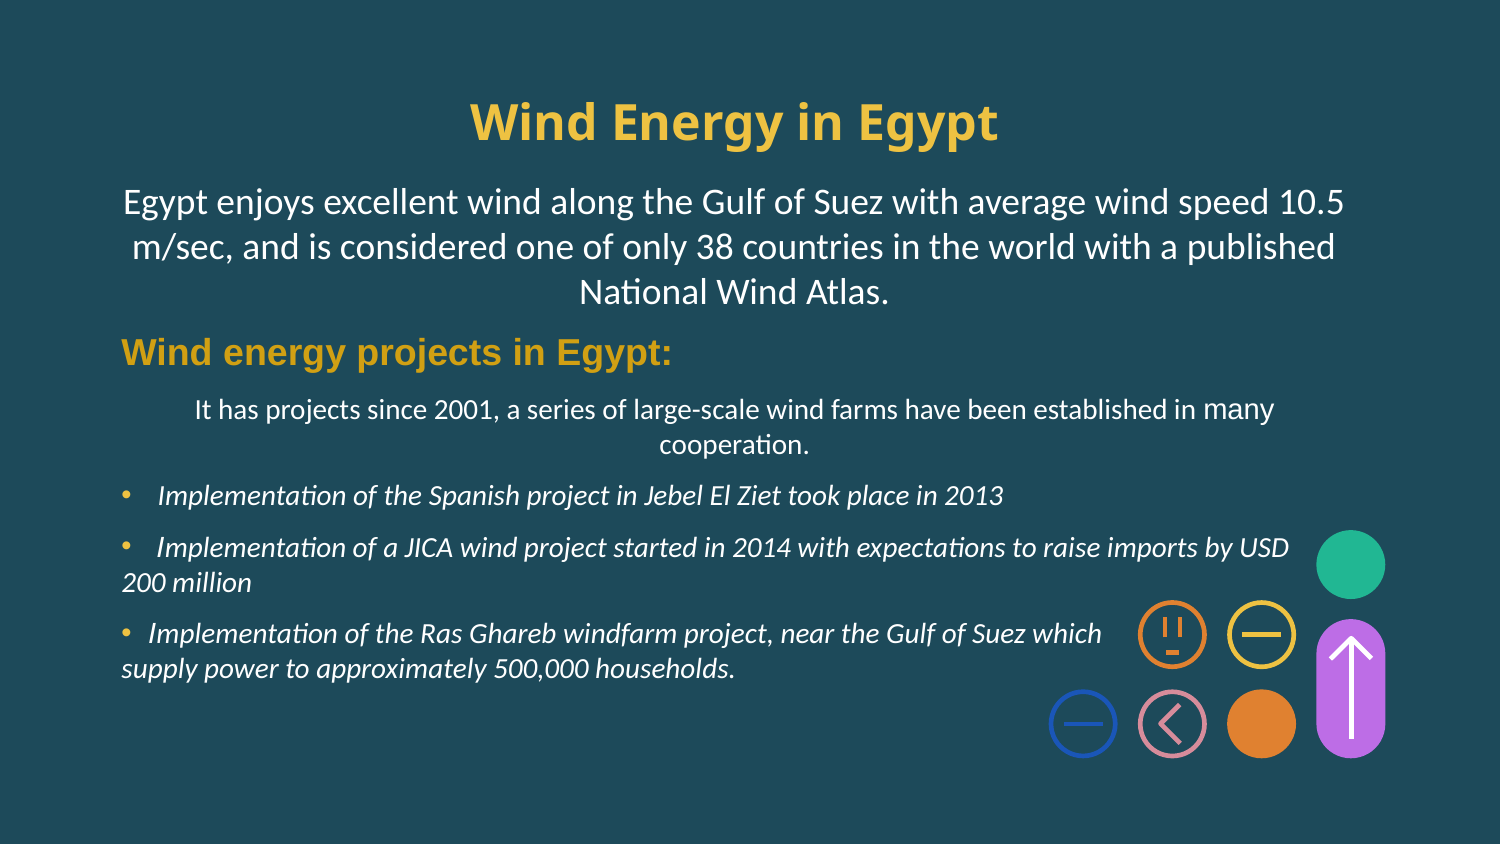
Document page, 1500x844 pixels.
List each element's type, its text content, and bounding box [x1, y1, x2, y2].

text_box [1229, 602, 1294, 667]
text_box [1139, 691, 1205, 757]
text_box Egypt enjoys excellent wind along the Gulf of Suez with average wind speed 10.5 m/sec, and is considered one of only 38 countries in the world with a published National Wind Atlas. Wind energy projects in Egypt: It has projects since 2001, a series of large-scale wind farms have been established in many cooperation. Implementation of the Spanish project in Jebel El Ziet took place in 2013 Implementation of a JICA wind project started in 2014 with expectations to raise imports by USD 200 million Implementation of the Ras Ghareb windfarm project, near the Gulf of Suez which supply power to approximately 500,000 households. [106, 169, 1363, 844]
text_box [1318, 532, 1383, 597]
title Wind Energy in Egypt [381, 126, 1088, 169]
